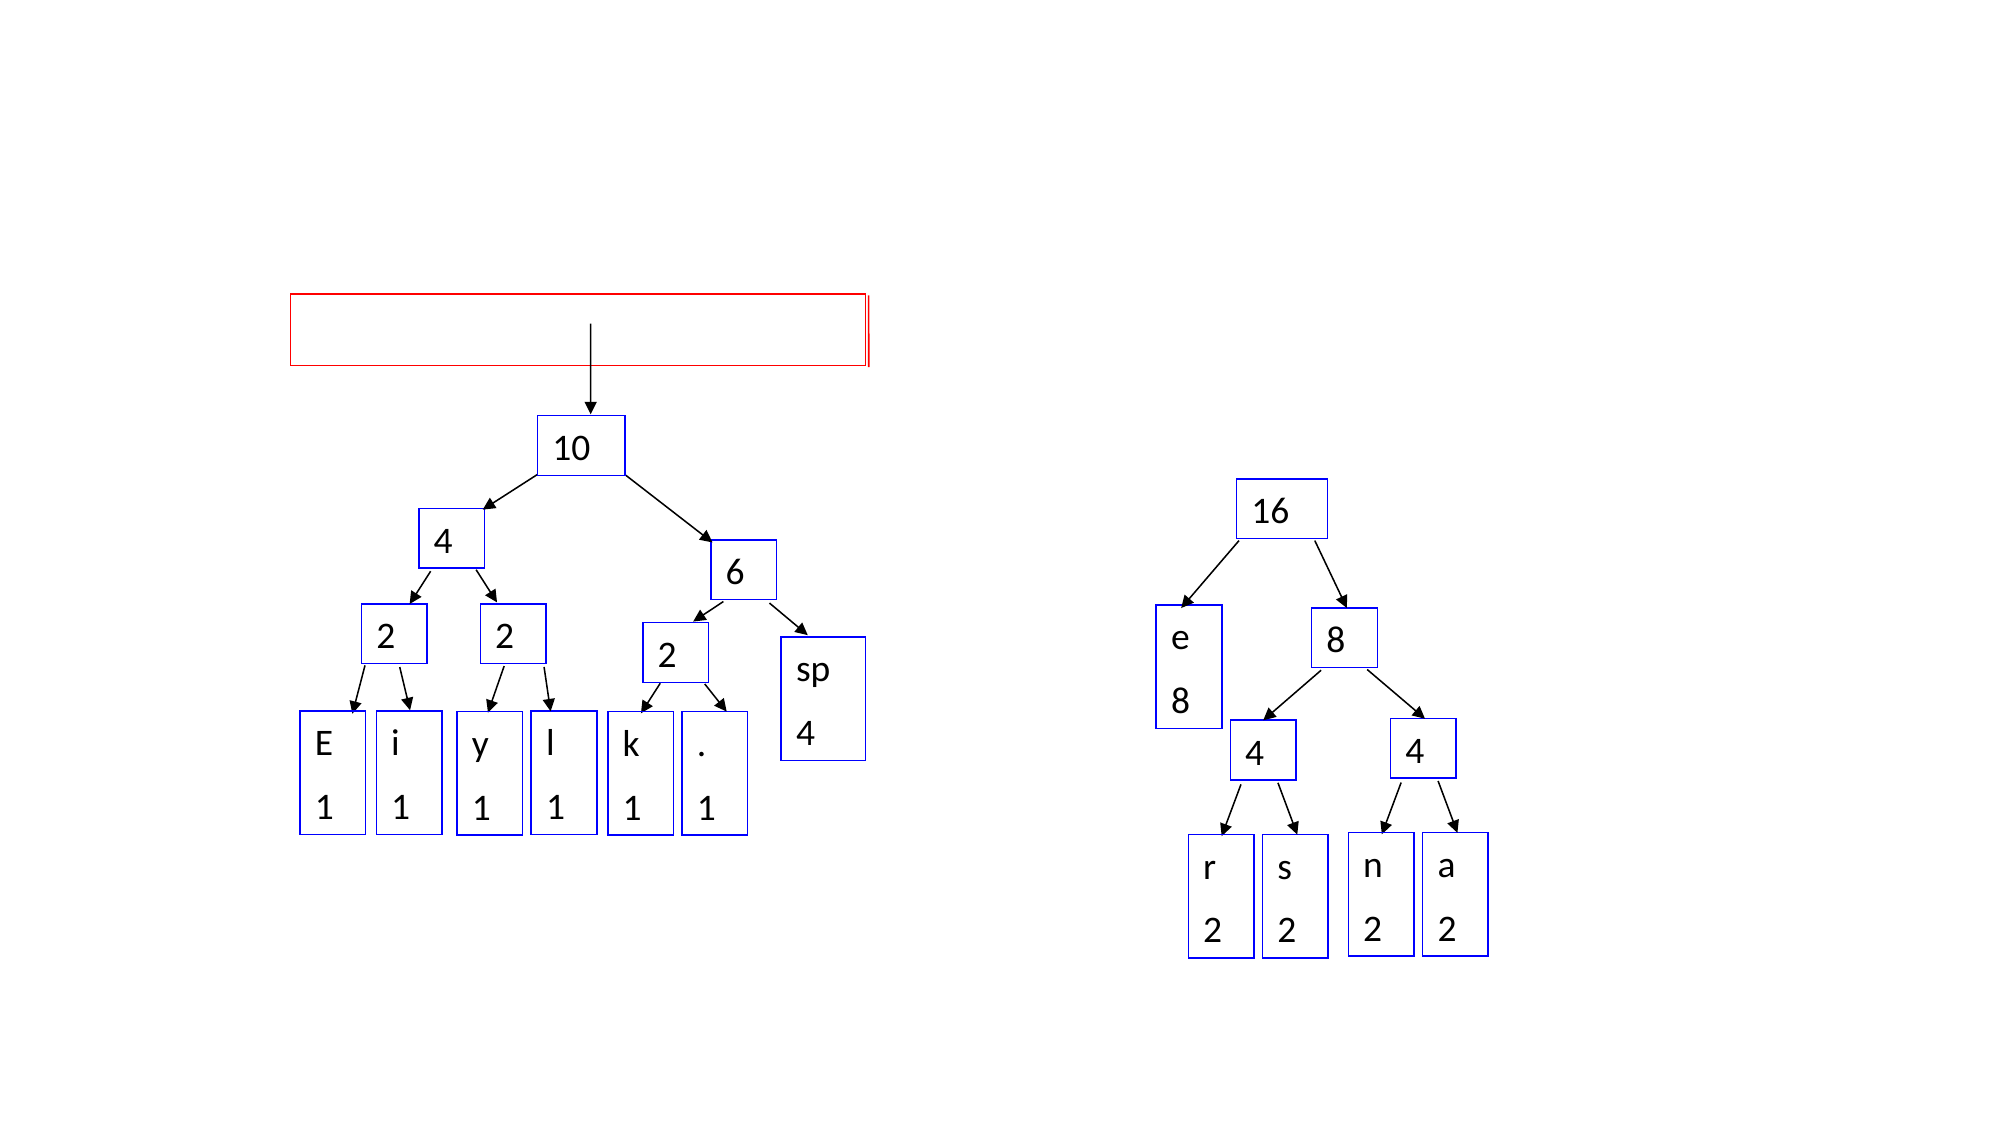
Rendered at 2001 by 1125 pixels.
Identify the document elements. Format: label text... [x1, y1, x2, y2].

text_box [409, 571, 431, 604]
text_box n 2 [1348, 832, 1415, 956]
text_box [584, 323, 597, 415]
text_box i 1 [376, 710, 443, 835]
text_box [704, 683, 727, 712]
text_box sp 4 [781, 636, 866, 761]
text_box 4 [418, 508, 485, 569]
text_box [482, 474, 537, 510]
text_box [641, 683, 661, 711]
text_box y 1 [457, 711, 523, 836]
text_box [1438, 780, 1459, 833]
text_box [1367, 669, 1426, 719]
text_box [1181, 540, 1240, 609]
text_box E 1 [300, 710, 366, 835]
text_box 6 [710, 539, 777, 600]
text_box 10 [537, 415, 625, 476]
text_box [1220, 784, 1242, 834]
text_box 2 [361, 603, 428, 664]
text_box [290, 293, 866, 366]
text_box e 8 [1156, 604, 1222, 729]
text_box [1277, 782, 1299, 835]
text_box [349, 665, 366, 710]
text_box s 2 [1262, 834, 1329, 958]
text_box 8 [1311, 607, 1378, 668]
text_box 4 [1230, 720, 1297, 780]
text_box k 1 [607, 711, 674, 836]
text_box r 2 [1188, 834, 1254, 958]
text_box [769, 602, 808, 636]
text_box 4 [1390, 718, 1457, 779]
text_box 2 [642, 622, 709, 683]
text_box [476, 569, 498, 603]
text_box l 1 [531, 710, 597, 835]
text_box 16 [1236, 478, 1328, 539]
text_box [1314, 540, 1348, 609]
text_box a 2 [1422, 832, 1489, 956]
text_box . 1 [682, 711, 748, 836]
text_box [399, 667, 414, 711]
text_box [1380, 782, 1402, 832]
text_box [486, 665, 505, 711]
text_box [1263, 670, 1322, 721]
text_box [542, 666, 555, 712]
text_box [625, 475, 713, 543]
text_box 2 [480, 603, 547, 664]
text_box [693, 601, 724, 622]
